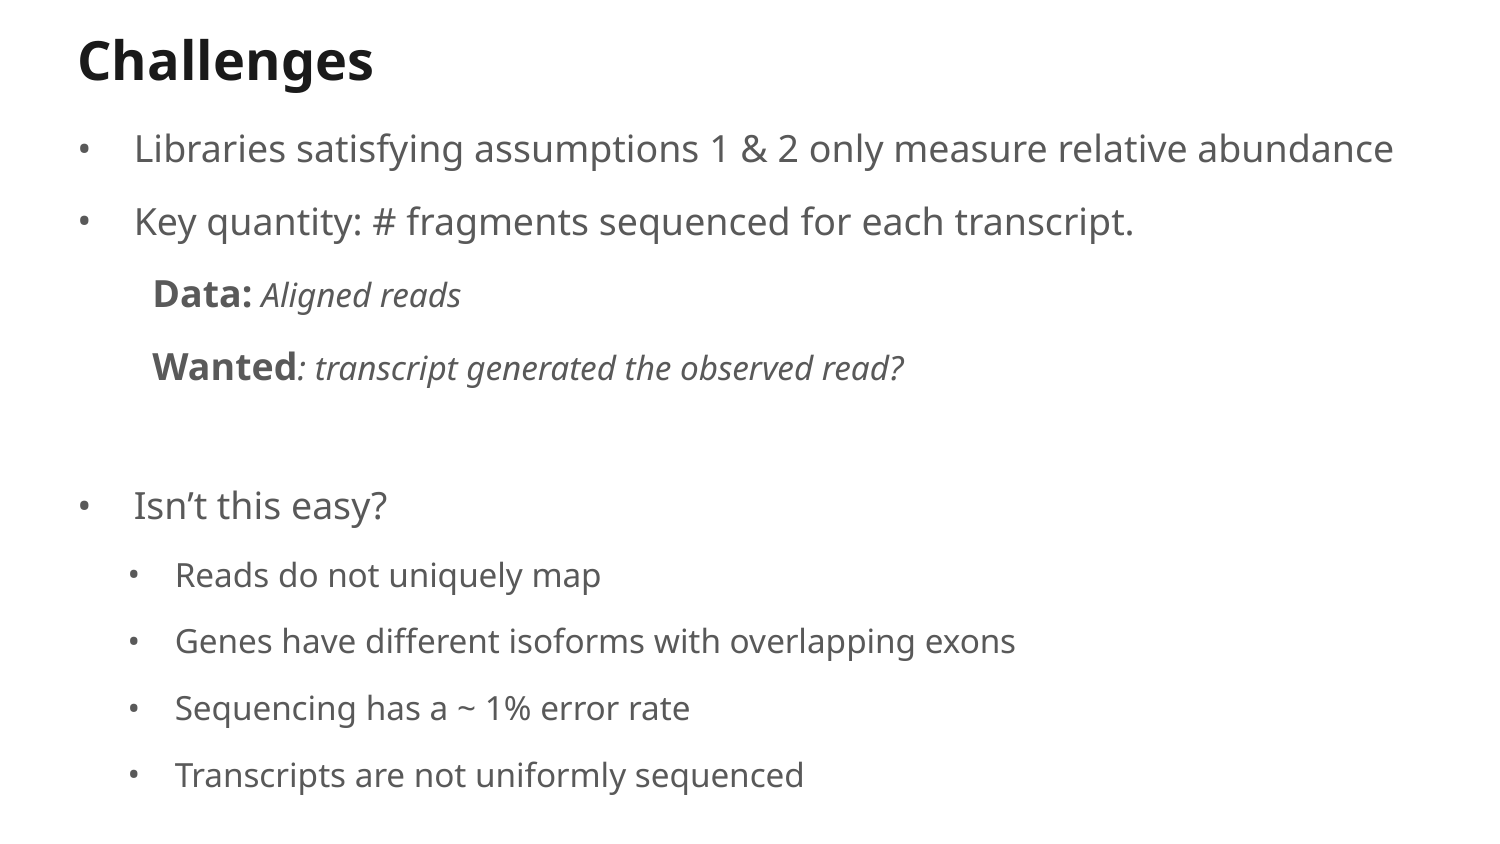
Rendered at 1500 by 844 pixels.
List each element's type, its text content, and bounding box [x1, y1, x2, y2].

list Libraries satisfying assumptions 1 & 2 only measure relative abundance Key quantity: # fragments sequenced for each transcript. Data: Aligned reads Wanted: transcript generated the observed read? Isn’t this easy? Reads do not uniquely map Genes have different isoforms with overlapping exons Sequencing has a ~ 1% error rate Transcripts are not uniformly sequenced [62, 110, 1438, 828]
title Challenges [62, 18, 1438, 94]
